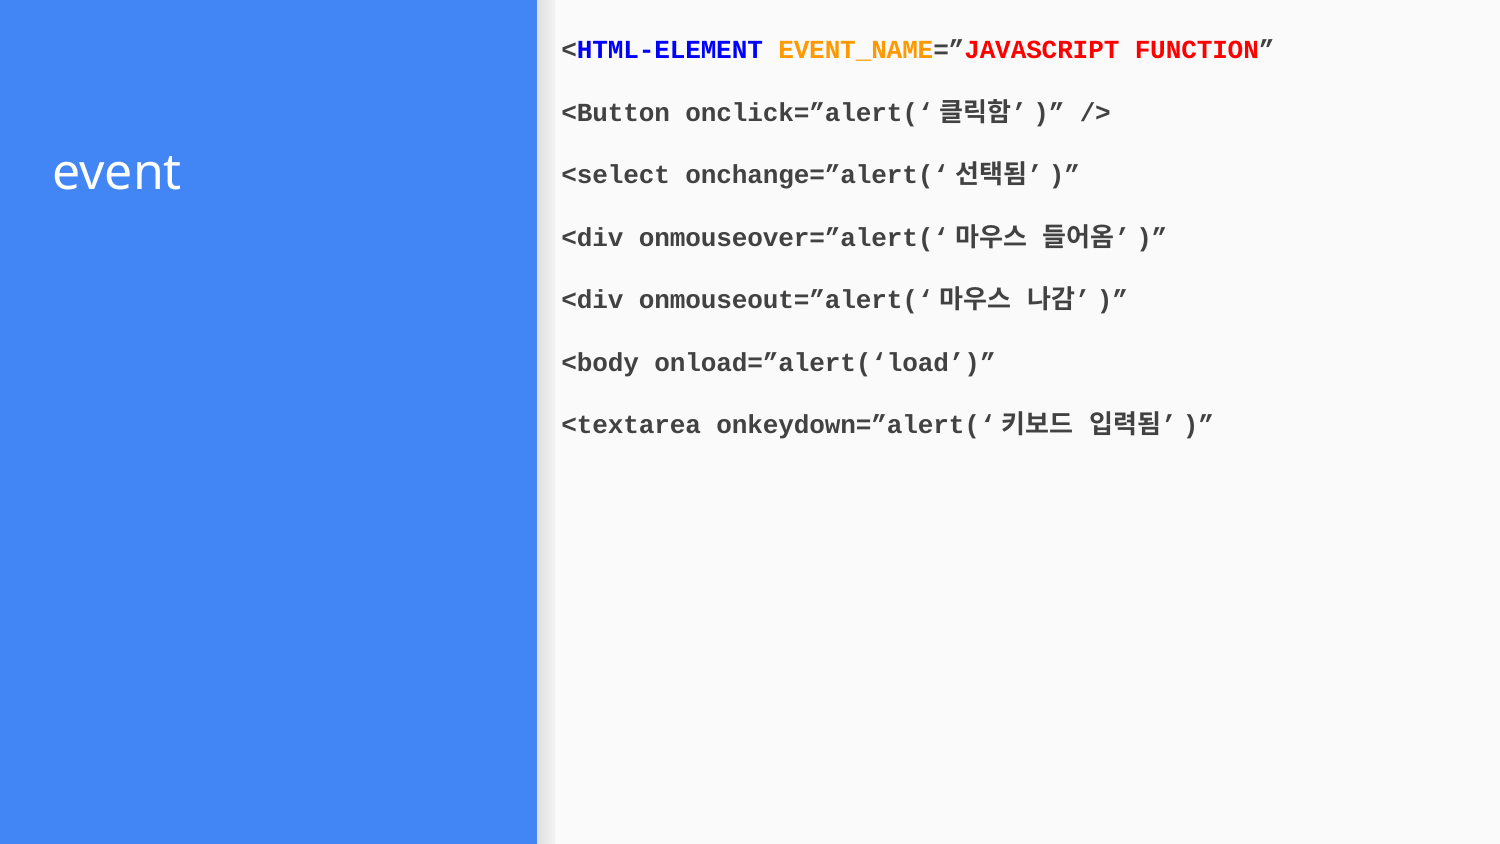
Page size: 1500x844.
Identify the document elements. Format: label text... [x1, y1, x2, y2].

title event [37, 58, 498, 216]
text_box <HTML-ELEMENT EVENT_NAME=”JAVASCRIPT FUNCTION” <Button onclick=”alert(‘클릭함’)” /> <select onchange=”alert(‘선택됨’)” <div onmouseover=”alert(‘마우스 들어옴’)” <div onmouseout=”alert(‘마우스 나감’)” <body onload=”alert(‘load’)” <textarea onkeydown=”alert(‘키보드 입력됨’)” [546, 17, 1500, 454]
